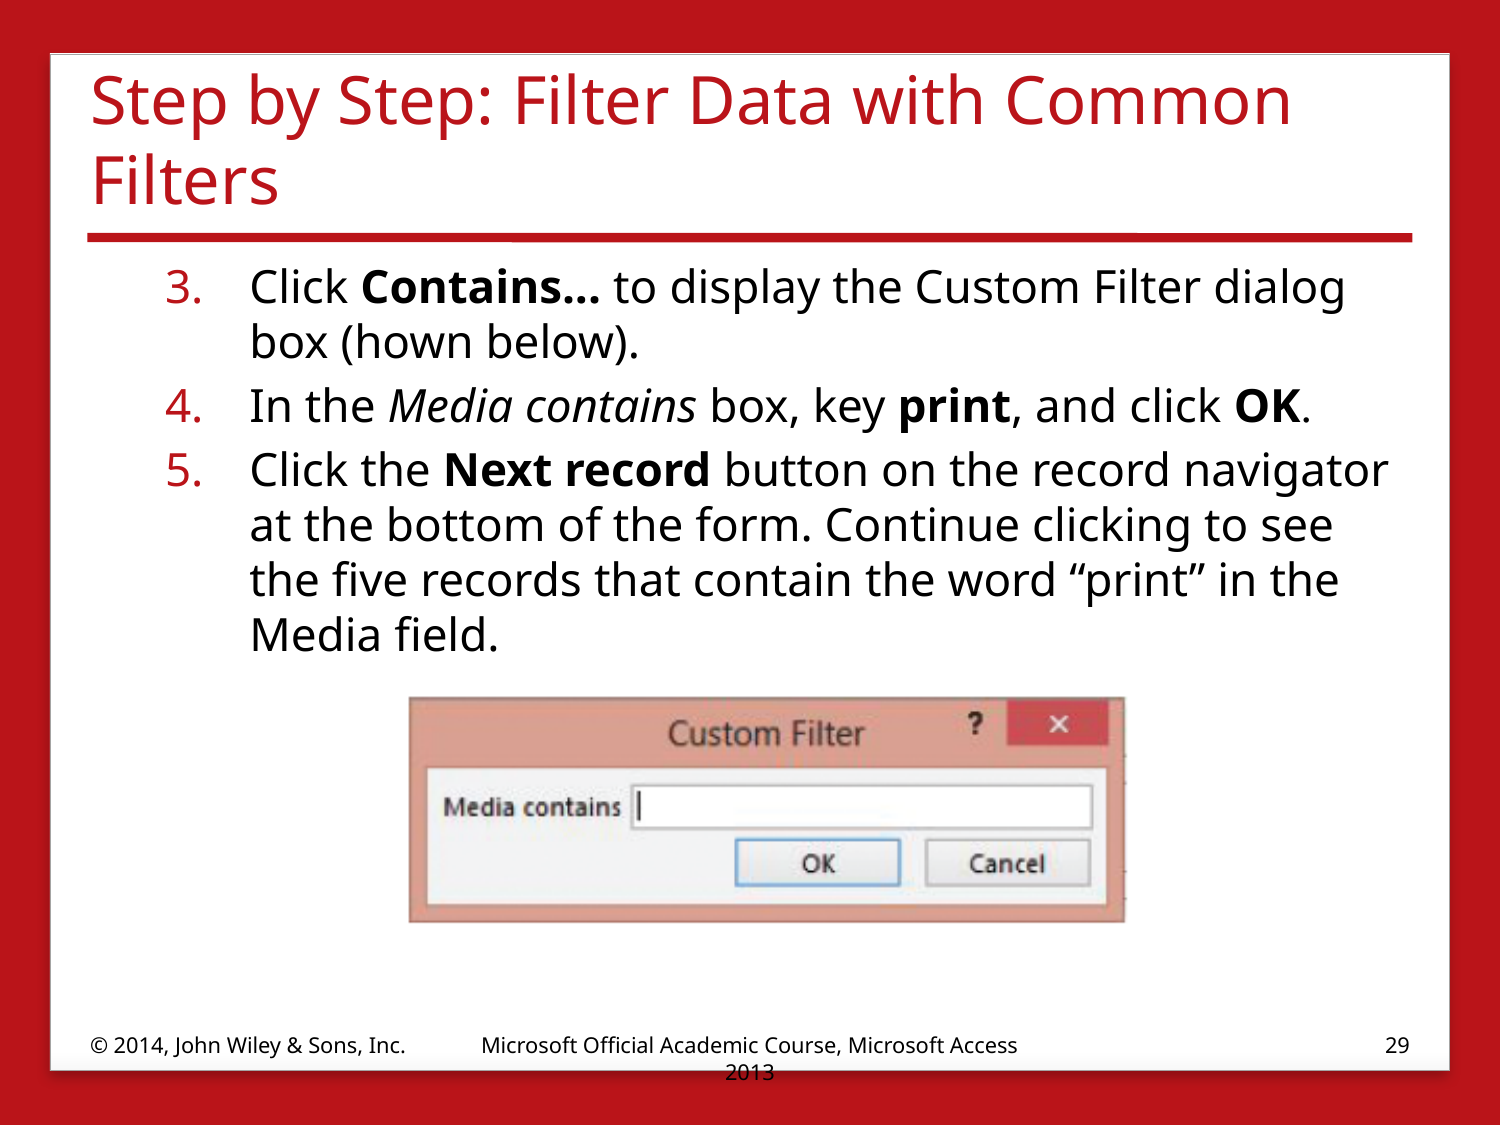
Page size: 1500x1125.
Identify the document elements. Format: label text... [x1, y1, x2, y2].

footer Microsoft Official Academic Course, Microsoft Access 2013 [449, 1024, 1051, 1103]
picture [399, 687, 1140, 940]
title Step by Step: Filter Data with Common Filters [74, 74, 1426, 226]
slide_number 29 [1074, 1024, 1426, 1103]
list Click Contains... to display the Custom Filter dialog box (hown below). In the Media contains box, key print, and click OK. Click the Next record button on the record navigator at the bottom of the form. Continue clicking to see the five records that contain the word “print” in the Media field. [75, 249, 1425, 1063]
slide_number © 2014, John Wiley & Sons, Inc. [74, 1024, 426, 1103]
